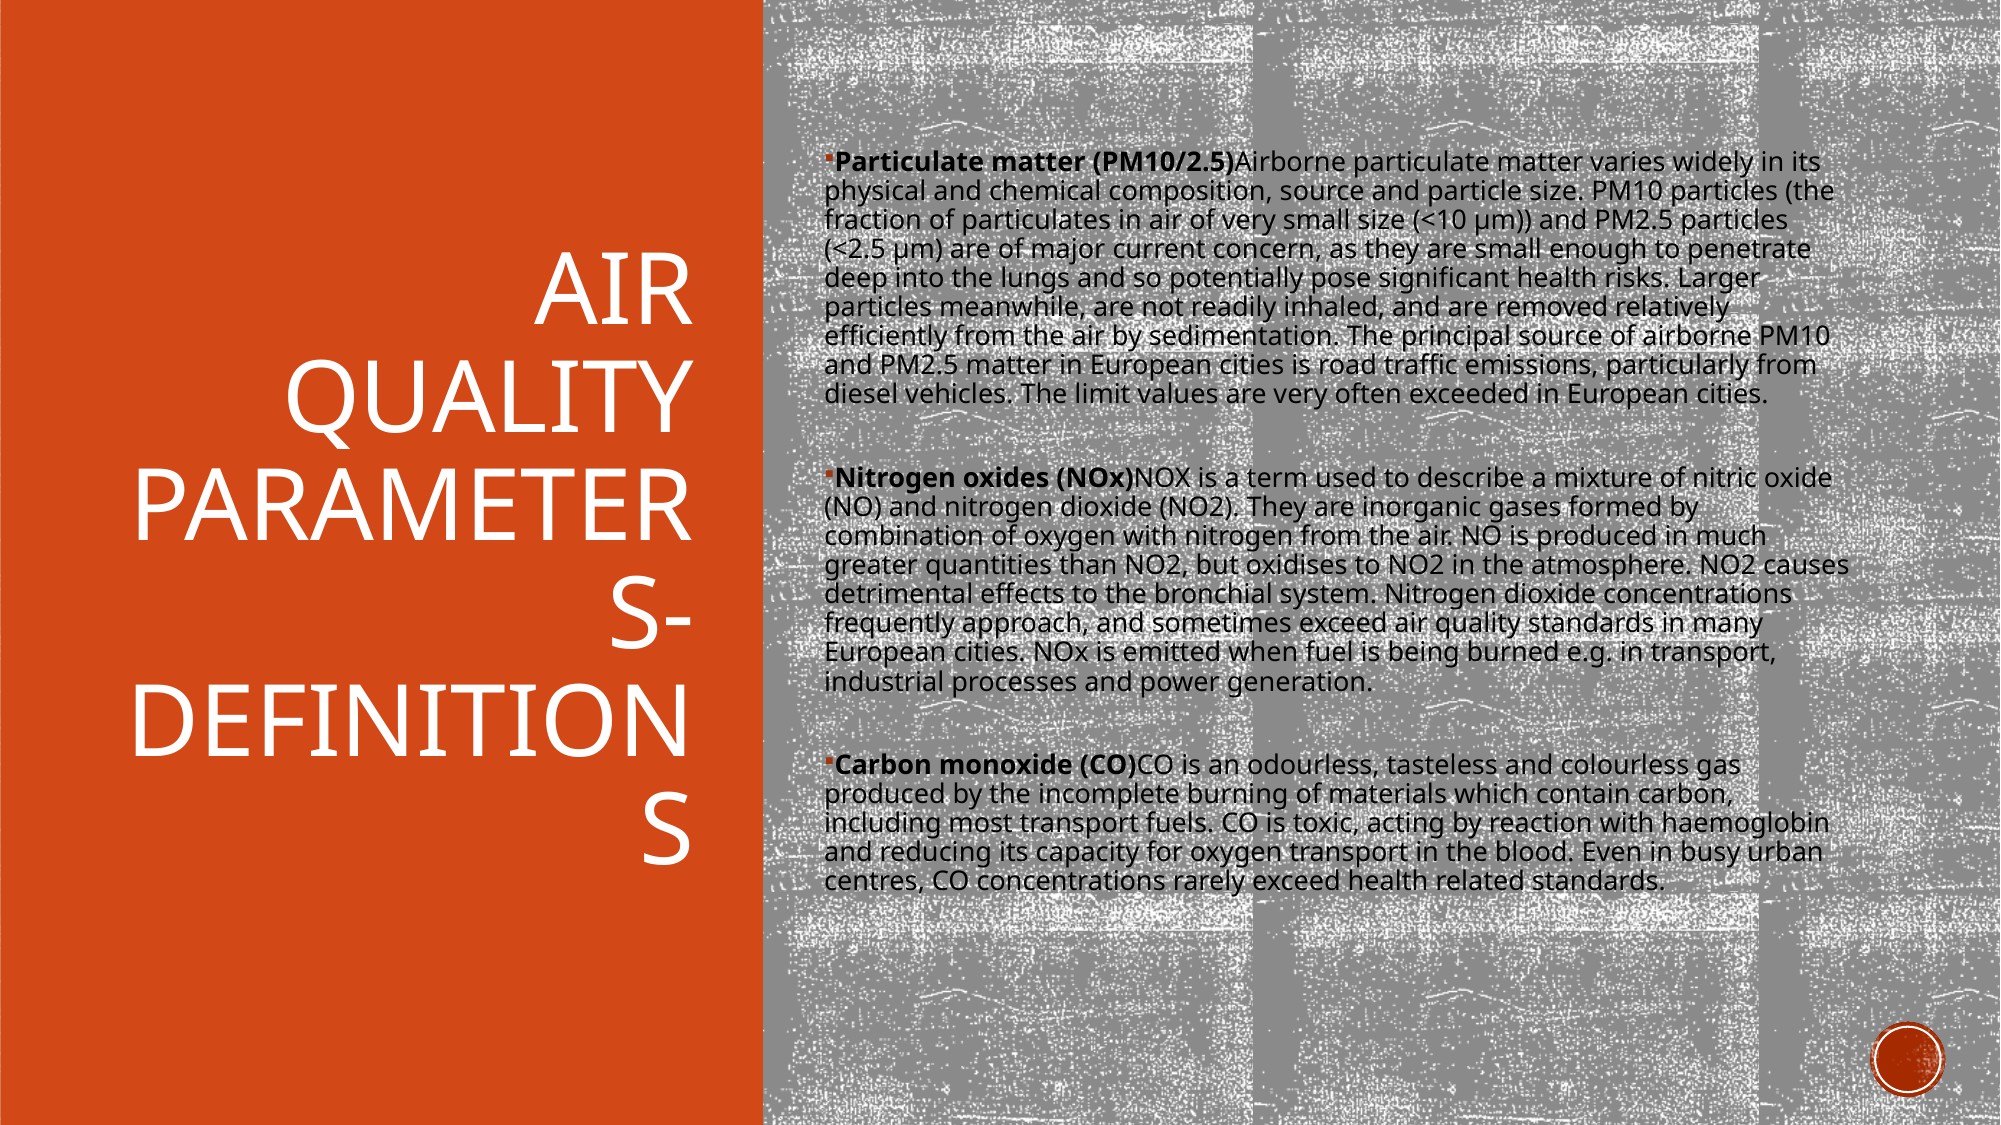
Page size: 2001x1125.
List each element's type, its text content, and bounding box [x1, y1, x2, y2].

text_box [1871, 1023, 1944, 1097]
text_box Particulate matter (PM10/2.5)Airborne particulate matter varies widely in its physical and chemical composition, source and particle size. PM10 particles (the fraction of particulates in air of very small size (<10 µm)) and PM2.5 particles (<2.5 µm) are of major current concern, as they are small enough to penetrate deep into the lungs and so potentially pose significant health risks. Larger particles meanwhile, are not readily inhaled, and are removed relatively efficiently from the air by sedimentation. The principal source of airborne PM10 and PM2.5 matter in European cities is road traffic emissions, particularly from diesel vehicles. The limit values are very often exceeded in European cities. Nitrogen oxides (NOx)NOX is a term used to describe a mixture of nitric oxide (NO) and nitrogen dioxide (NO2). They are inorganic gases formed by combination of oxygen with nitrogen from the air. NO is produced in much greater quantities than NO2, but oxidises to NO2 in the atmosphere. NO2 causes detrimental effects to the bronchial system. Nitrogen dioxide concentrations frequently approach, and sometimes exceed air quality standards in many European cities. NOx is emitted when fuel is being burned e.g. in transport, industrial processes and power generation. Carbon monoxide (CO)CO is an odourless, tasteless and colourless gas produced by the incomplete burning of materials which contain carbon, including most transport fuels. CO is toxic, acting by reaction with haemoglobin and reducing its capacity for oxygen transport in the blood. Even in busy urban centres, CO concentrations rarely exceed health related standards. [809, 105, 1871, 1022]
text_box [0, 0, 764, 1125]
text_box AIR QUALITY PARAMETERS- DEFINITIONS [105, 105, 710, 1020]
text_box [764, 0, 2000, 1125]
